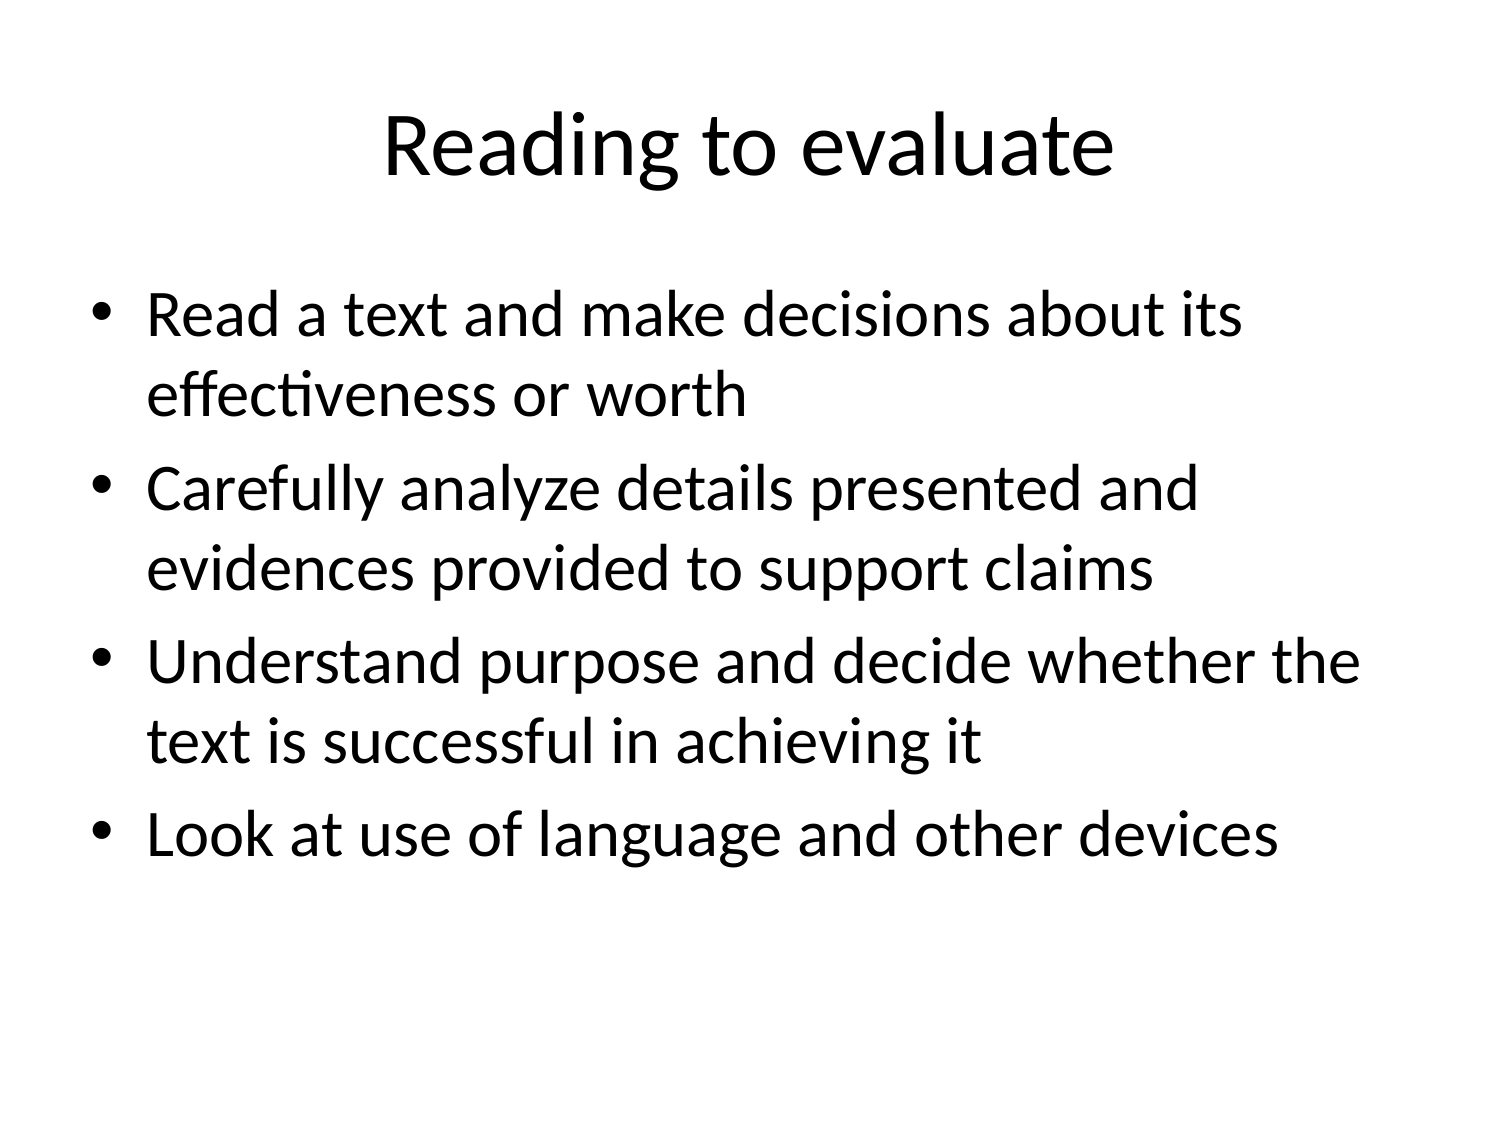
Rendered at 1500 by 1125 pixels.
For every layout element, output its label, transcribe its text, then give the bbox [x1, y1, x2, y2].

title Reading to evaluate [75, 45, 1425, 233]
list Read a text and make decisions about its effectiveness or worth Carefully analyze details presented and evidences provided to support claims Understand purpose and decide whether the text is successful in achieving it Look at use of language and other devices [75, 262, 1425, 1005]
